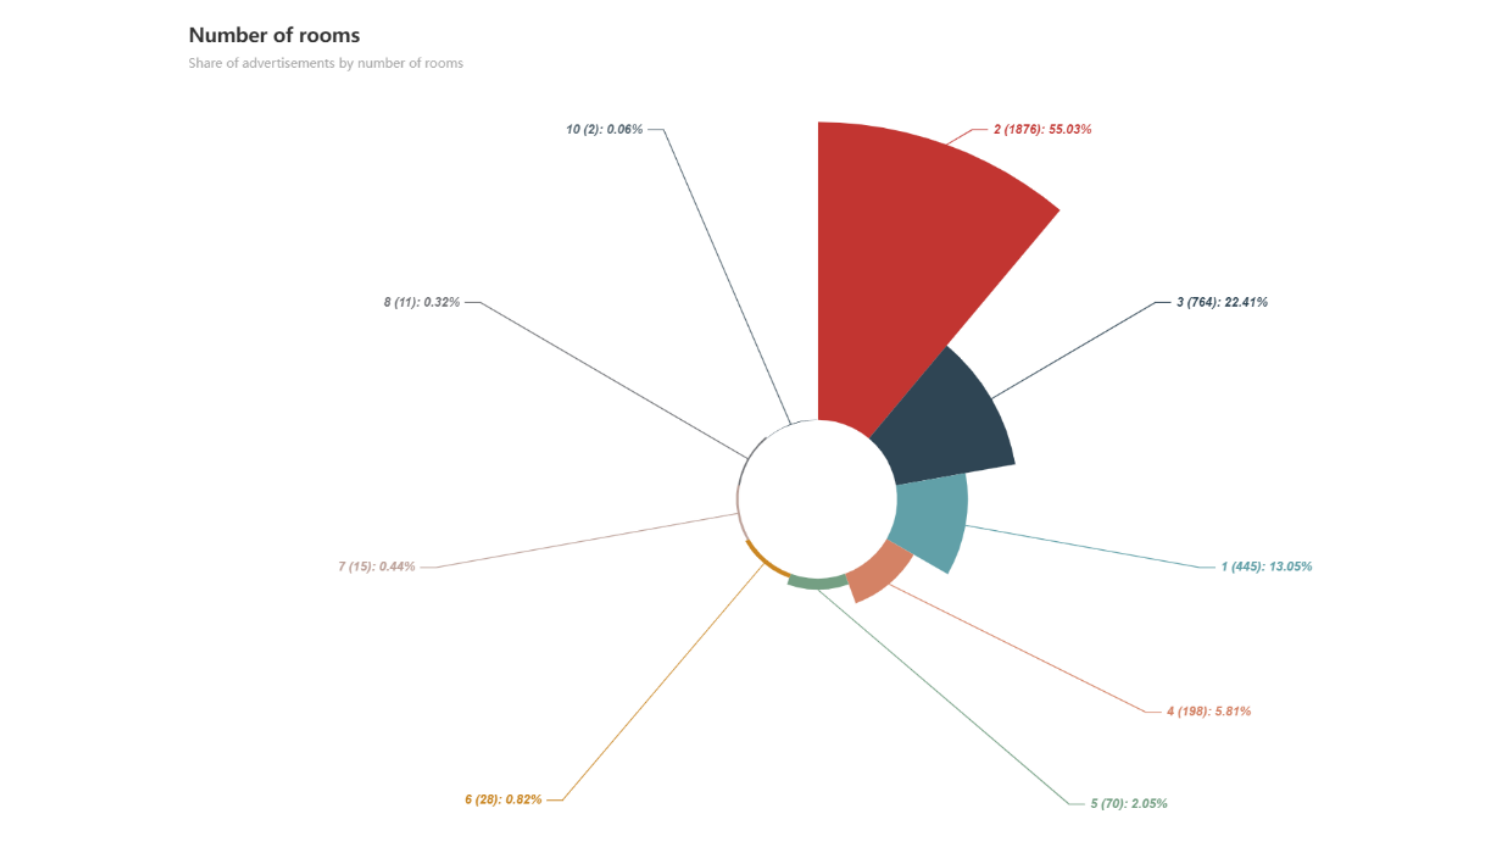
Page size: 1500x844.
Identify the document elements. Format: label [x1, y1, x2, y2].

picture [182, 24, 1318, 819]
